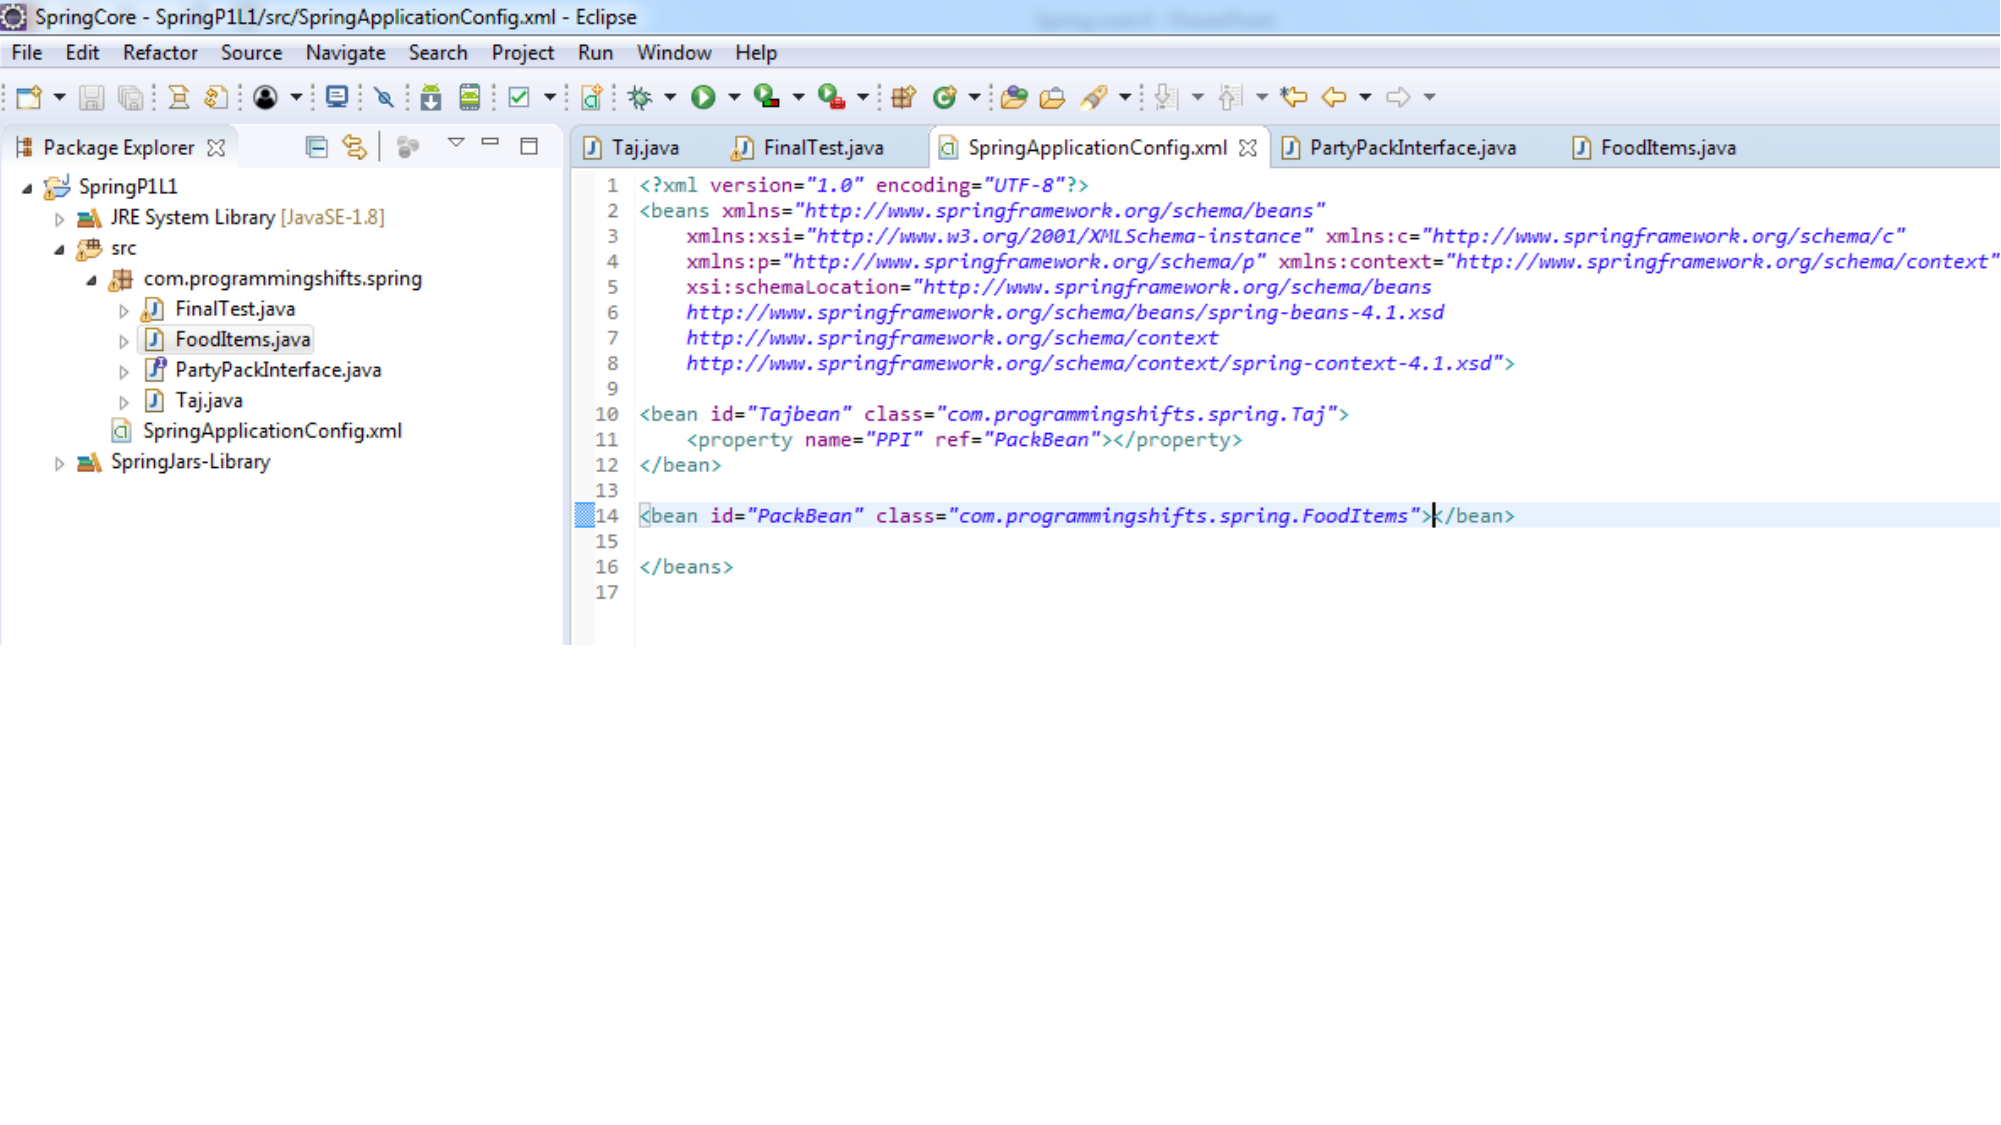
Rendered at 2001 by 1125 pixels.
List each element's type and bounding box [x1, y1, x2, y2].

picture [0, 0, 2000, 645]
